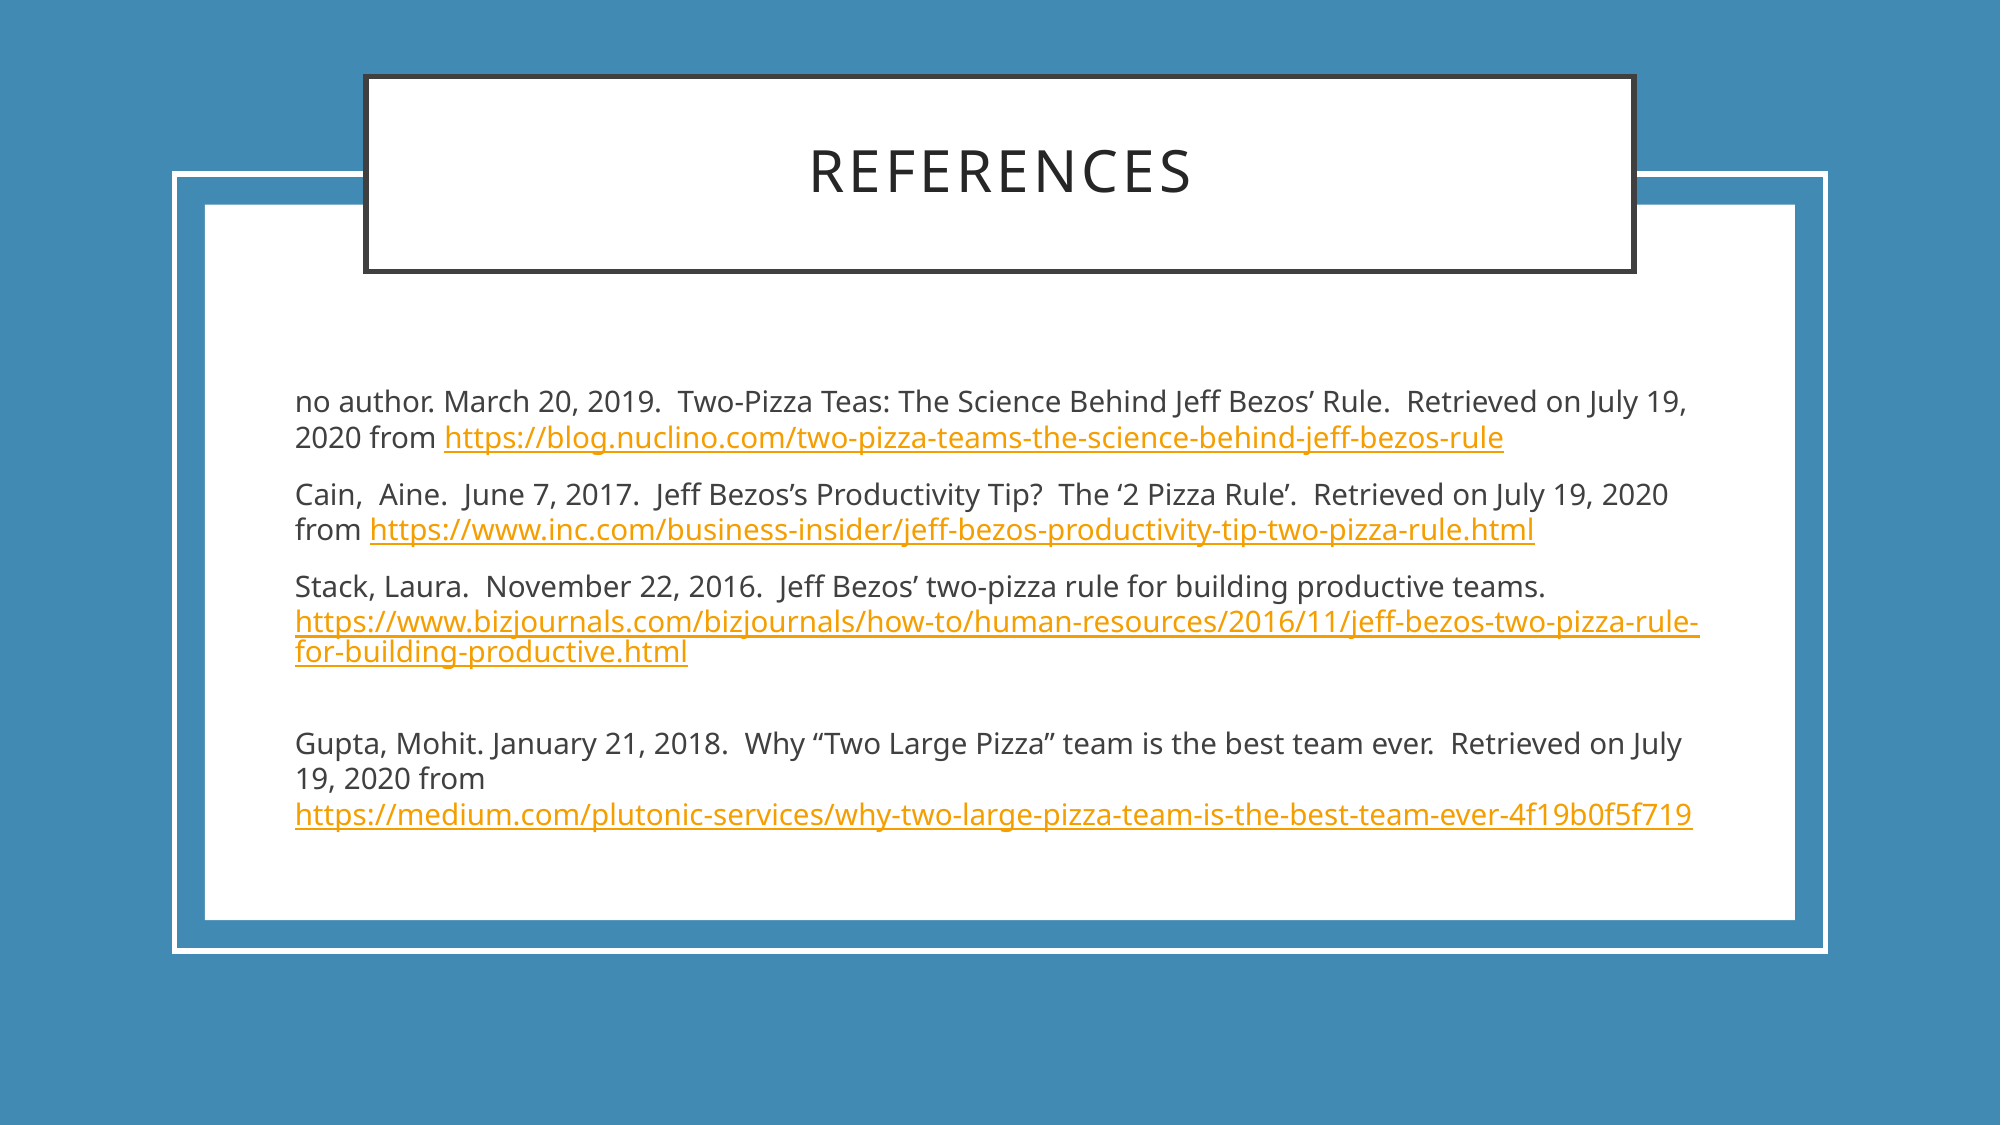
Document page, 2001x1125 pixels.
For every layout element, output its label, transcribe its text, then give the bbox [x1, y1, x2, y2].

text_box [173, 173, 1827, 952]
list no author. March 20, 2019. Two-Pizza Teas: The Science Behind Jeff Bezos’ Rule. Retrieved on July 19, 2020 from https://blog.nuclino.com/two-pizza-teams-the-science-behind-jeff-bezos-rule Cain, Aine. June 7, 2017. Jeff Bezos’s Productivity Tip? The ‘2 Pizza Rule’. Retrieved on July 19, 2020 from https://www.inc.com/business-insider/jeff-bezos-productivity-tip-two-pizza-rule.html Stack, Laura. November 22, 2016. Jeff Bezos’ two-pizza rule for building productive teams. https://www.bizjournals.com/bizjournals/how-to/human-resources/2016/11/jeff-bezos-two-pizza-rule-for-building-productive.html Gupta, Mohit. January 21, 2018. Why “Two Large Pizza” team is the best team ever. Retrieved on July 19, 2020 from https://medium.com/plutonic-services/why-two-large-pizza-team-is-the-best-team-ever-4f19b0f5f719 [279, 375, 1721, 849]
text_box [0, 0, 2000, 1125]
title References [363, 74, 1637, 274]
